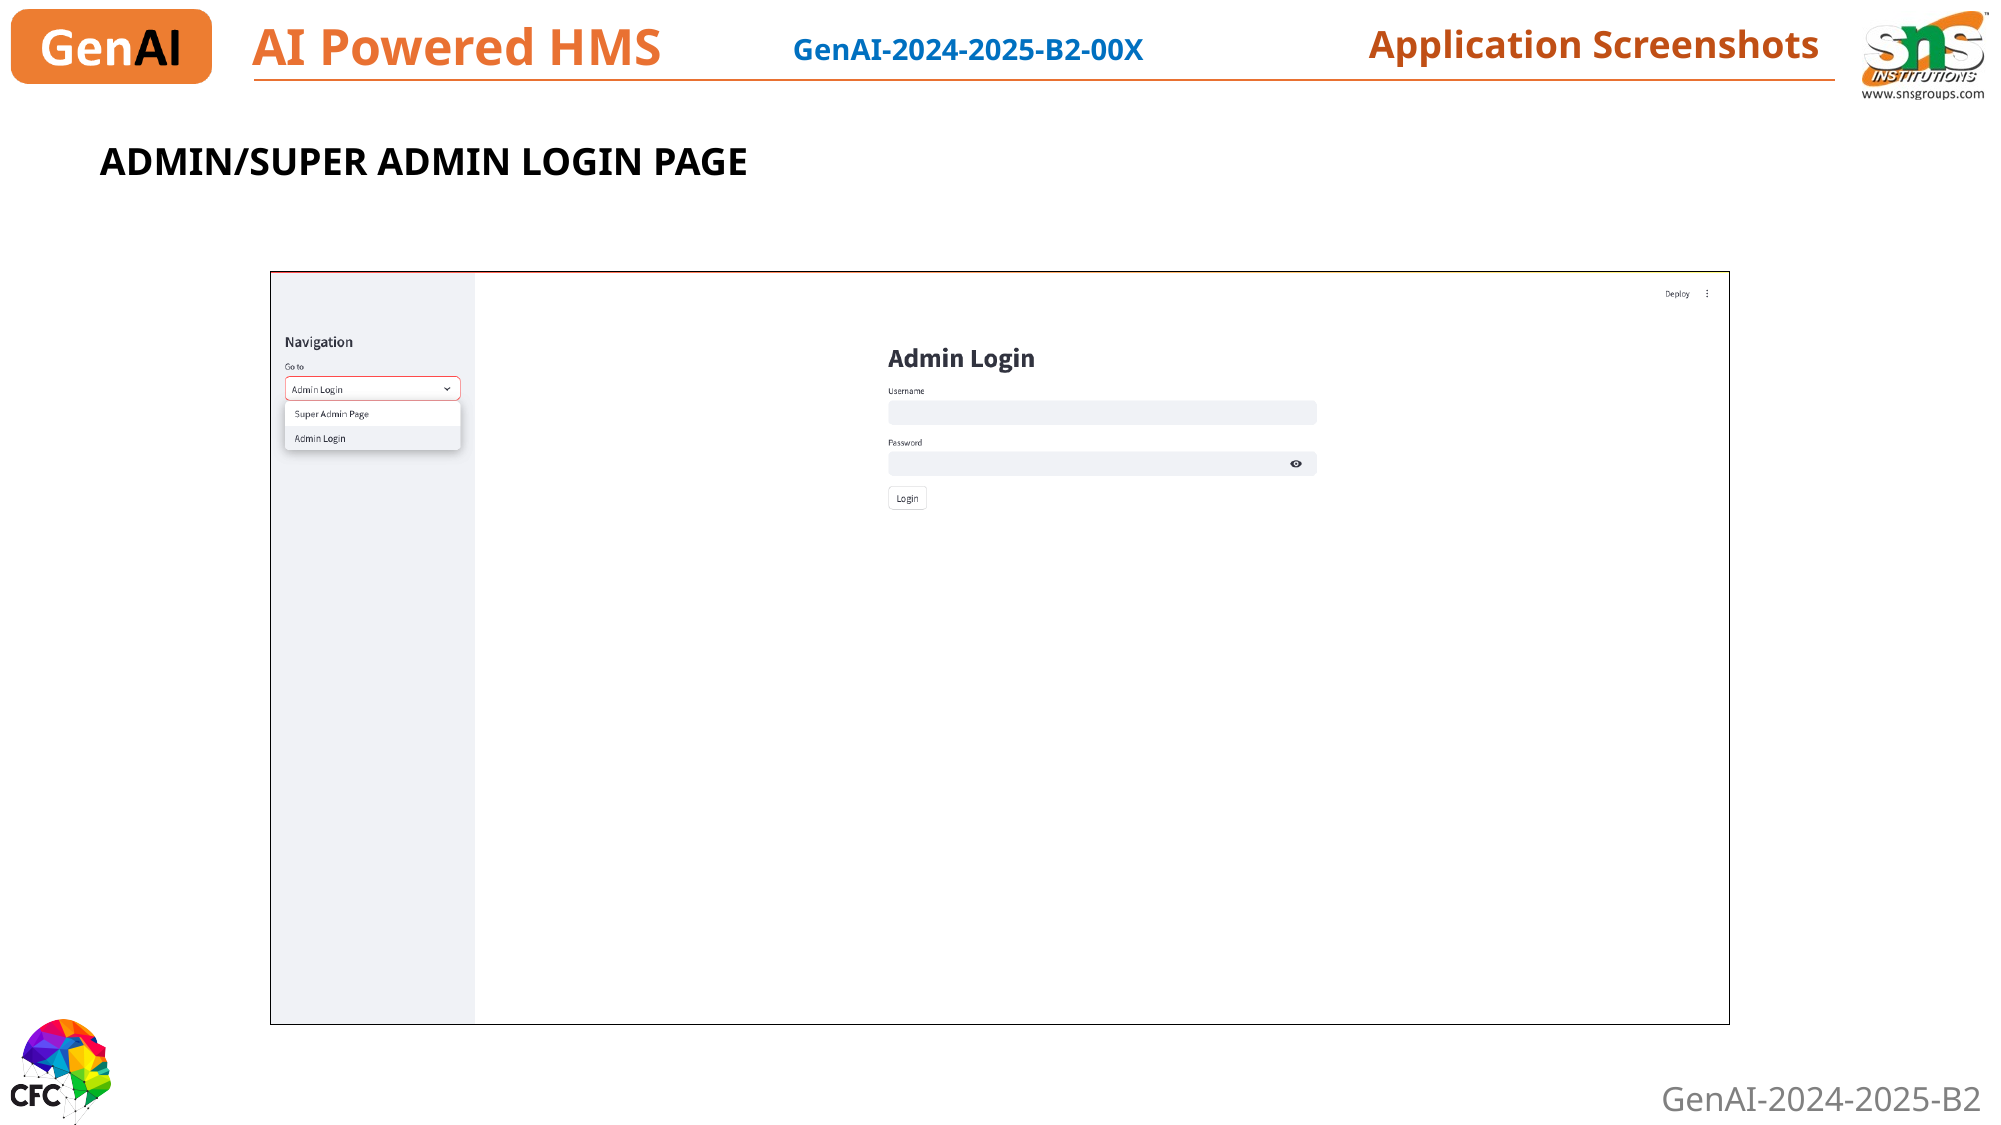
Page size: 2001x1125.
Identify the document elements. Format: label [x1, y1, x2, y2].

picture [10, 1019, 111, 1125]
text_box [130, 130, 1856, 245]
picture [270, 270, 1730, 1026]
picture [10, 9, 213, 84]
picture [1887, 11, 1989, 100]
text_box [236, 7, 1887, 132]
